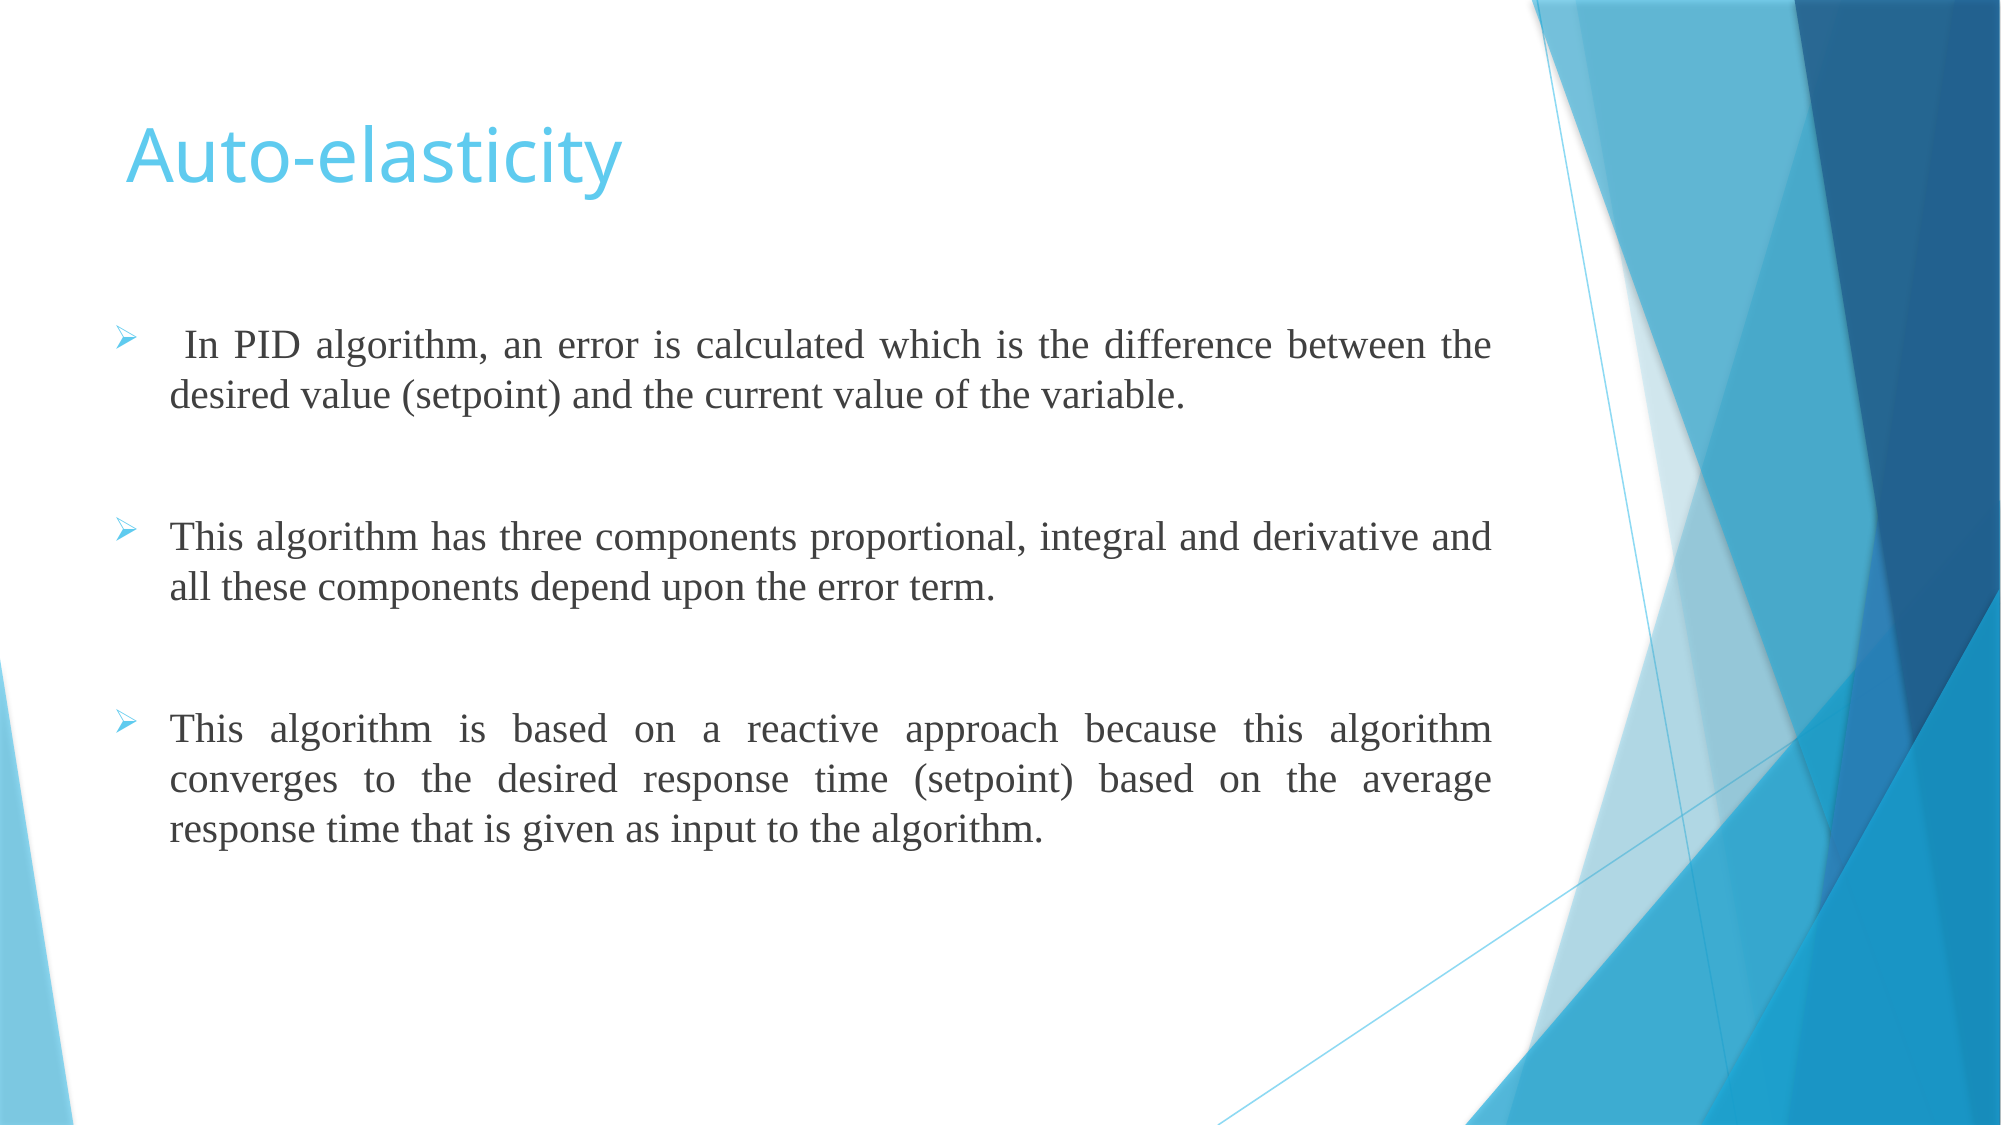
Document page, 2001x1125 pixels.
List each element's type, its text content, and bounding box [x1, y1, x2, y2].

list In PID algorithm, an error is calculated which is the difference between the desired value (setpoint) and the current value of the variable. This algorithm has three components proportional, integral and derivative and all these components depend upon the error term. This algorithm is based on a reactive approach because this algorithm converges to the desired response time (setpoint) based on the average response time that is given as input to the algorithm. [98, 309, 1509, 937]
title Auto-elasticity [111, 99, 1522, 317]
